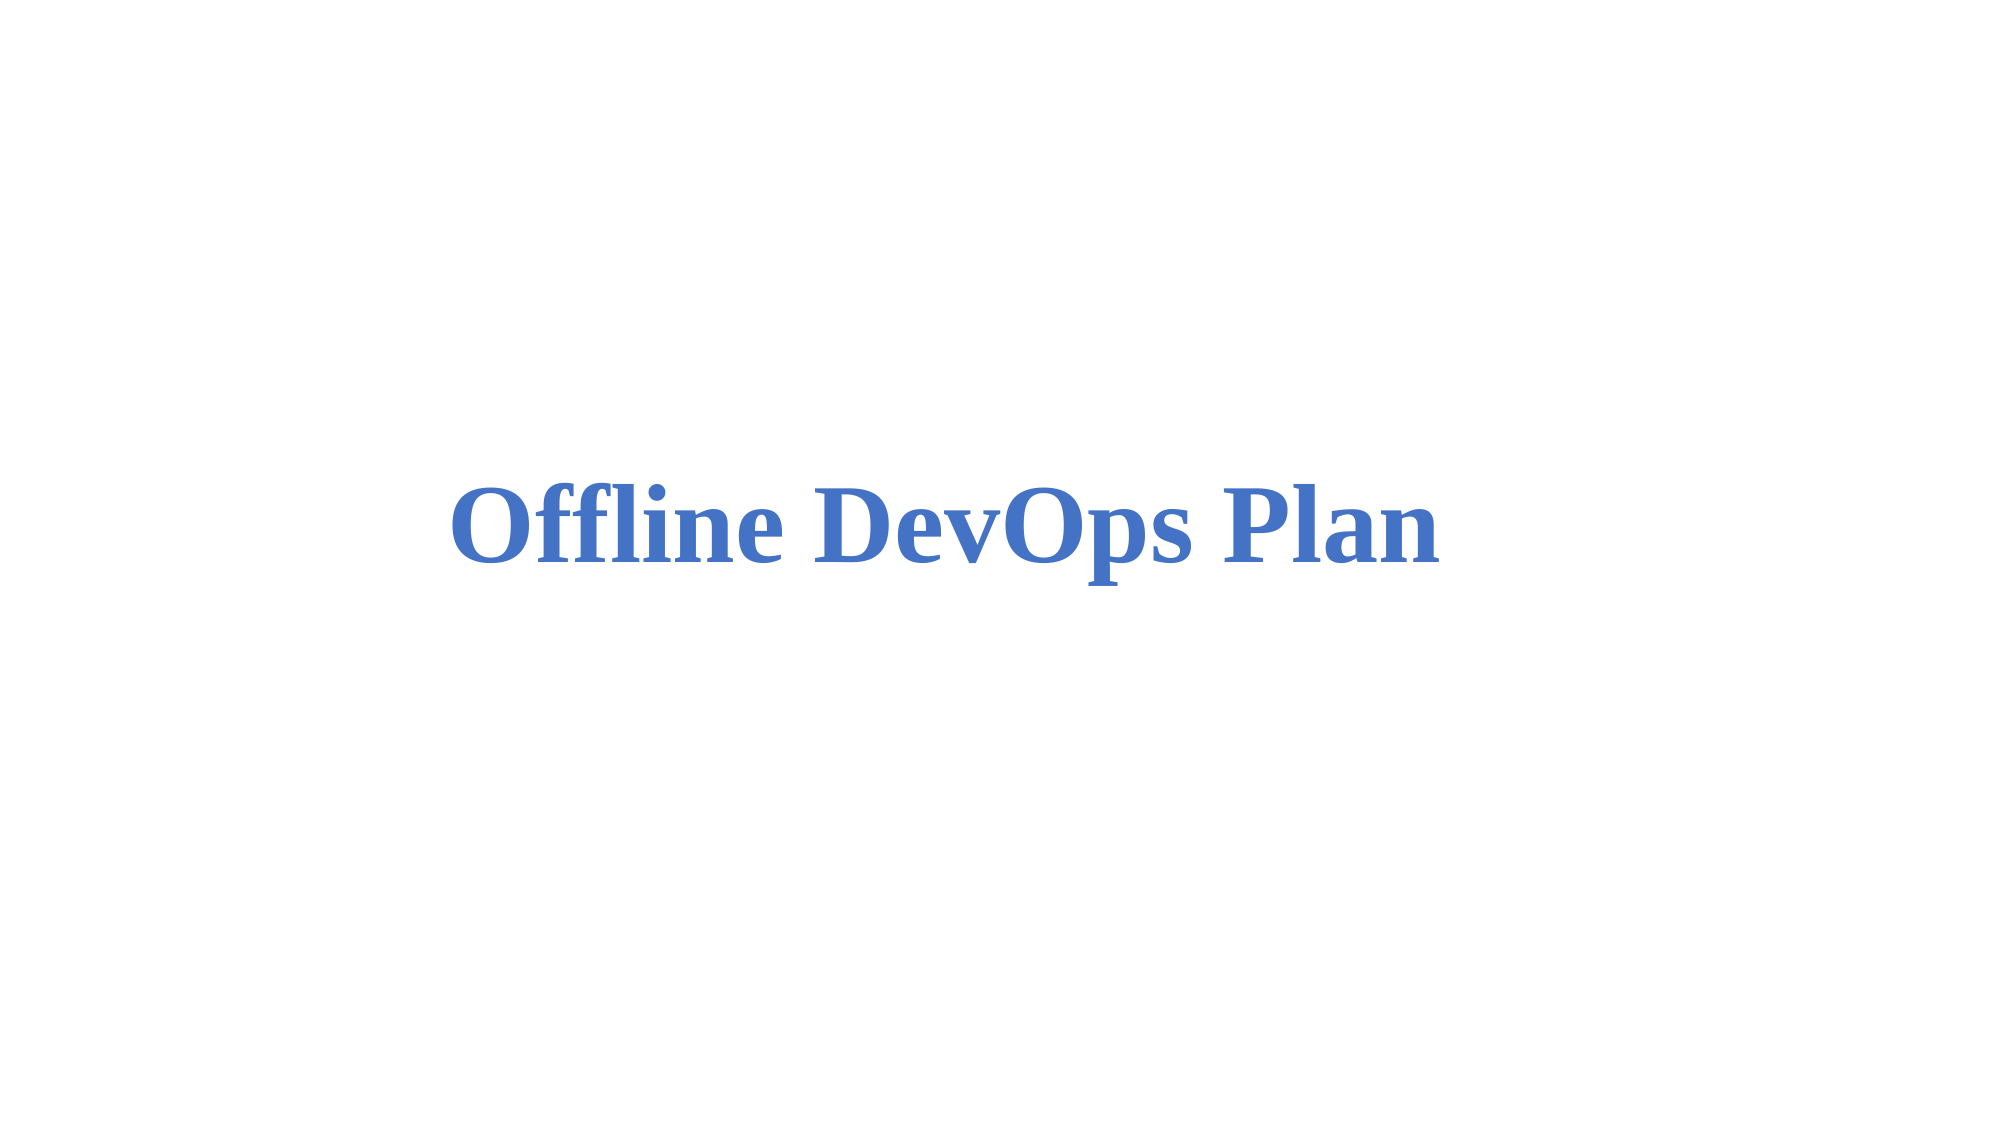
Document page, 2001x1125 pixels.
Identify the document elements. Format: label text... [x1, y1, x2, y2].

text_box Offline DevOps Plan [432, 442, 1458, 593]
